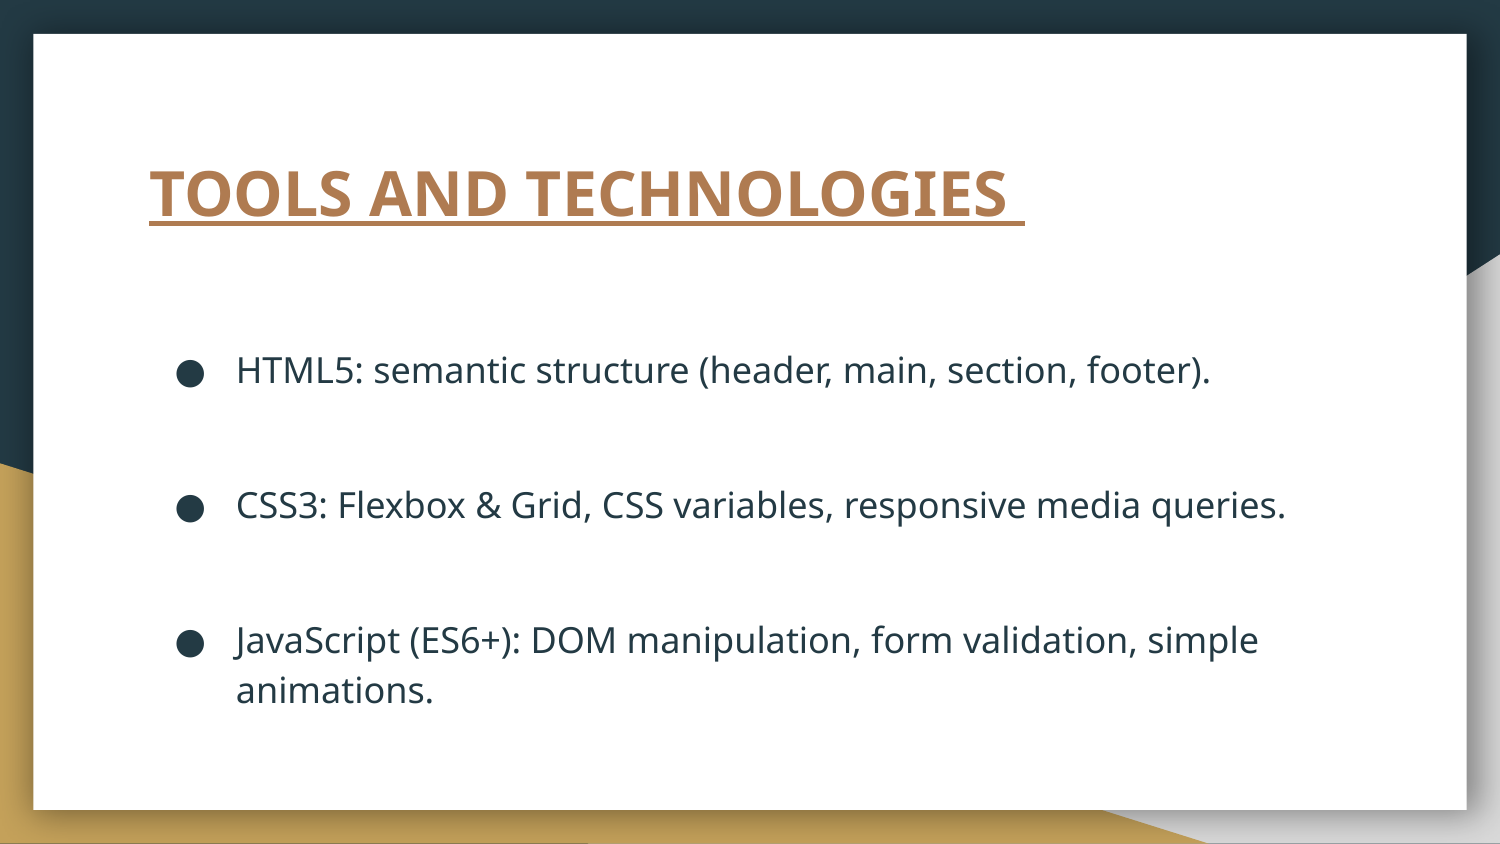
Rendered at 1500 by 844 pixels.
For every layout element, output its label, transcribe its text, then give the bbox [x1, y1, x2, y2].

title TOOLS AND TECHNOLOGIES [134, 138, 1366, 296]
list HTML5: semantic structure (header, main, section, footer). CSS3: Flexbox & Grid, CSS variables, responsive media queries. JavaScript (ES6+): DOM manipulation, form validation, simple animations. [134, 326, 1366, 729]
